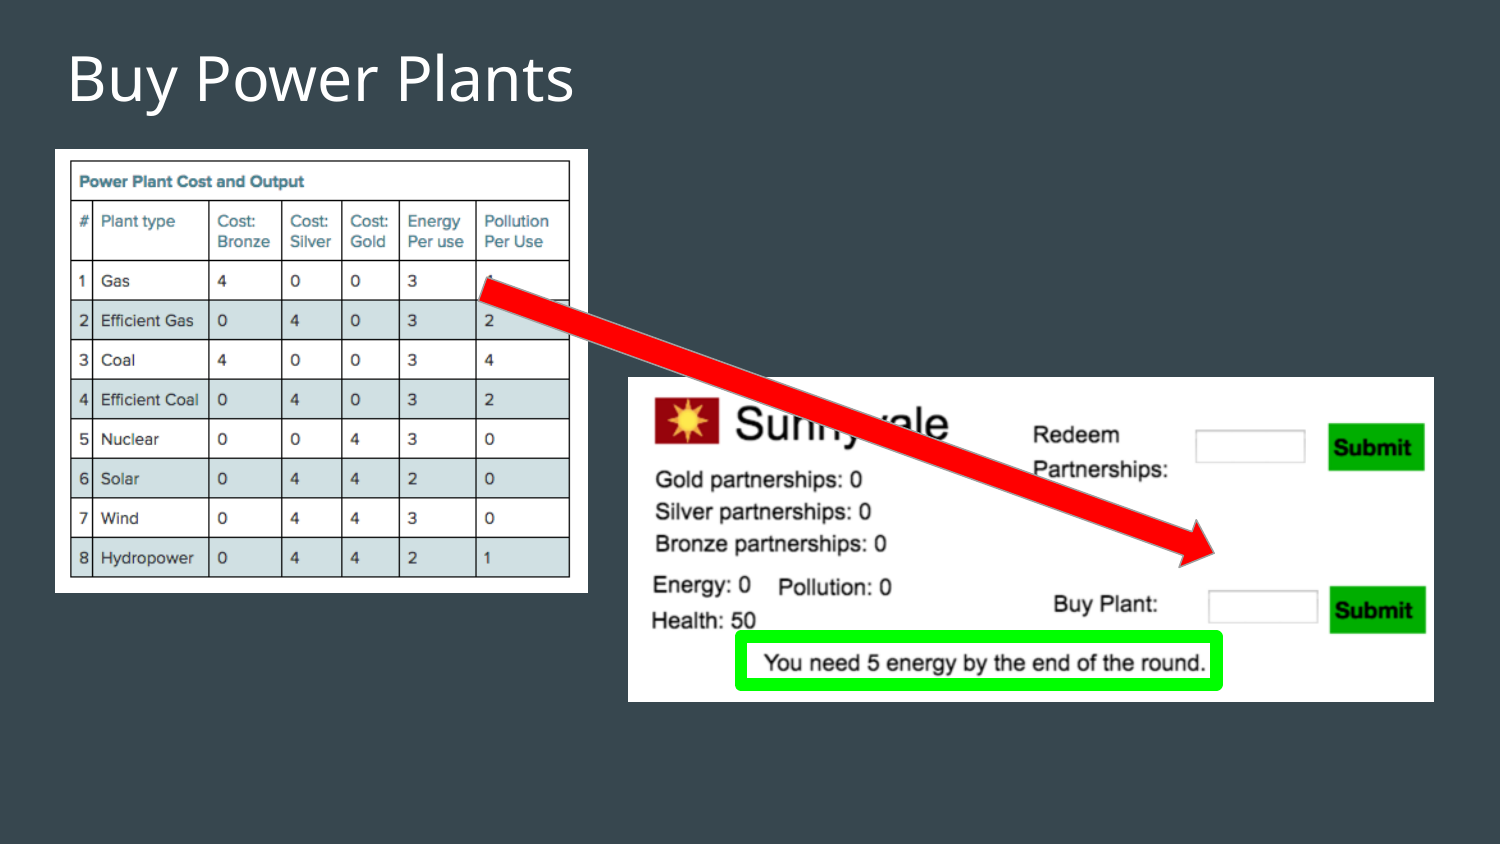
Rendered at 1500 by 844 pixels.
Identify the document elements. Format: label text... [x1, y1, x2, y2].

text_box [593, 315, 758, 375]
title Buy Power Plants [22, 24, 621, 119]
picture [55, 148, 588, 594]
picture [628, 377, 1434, 702]
